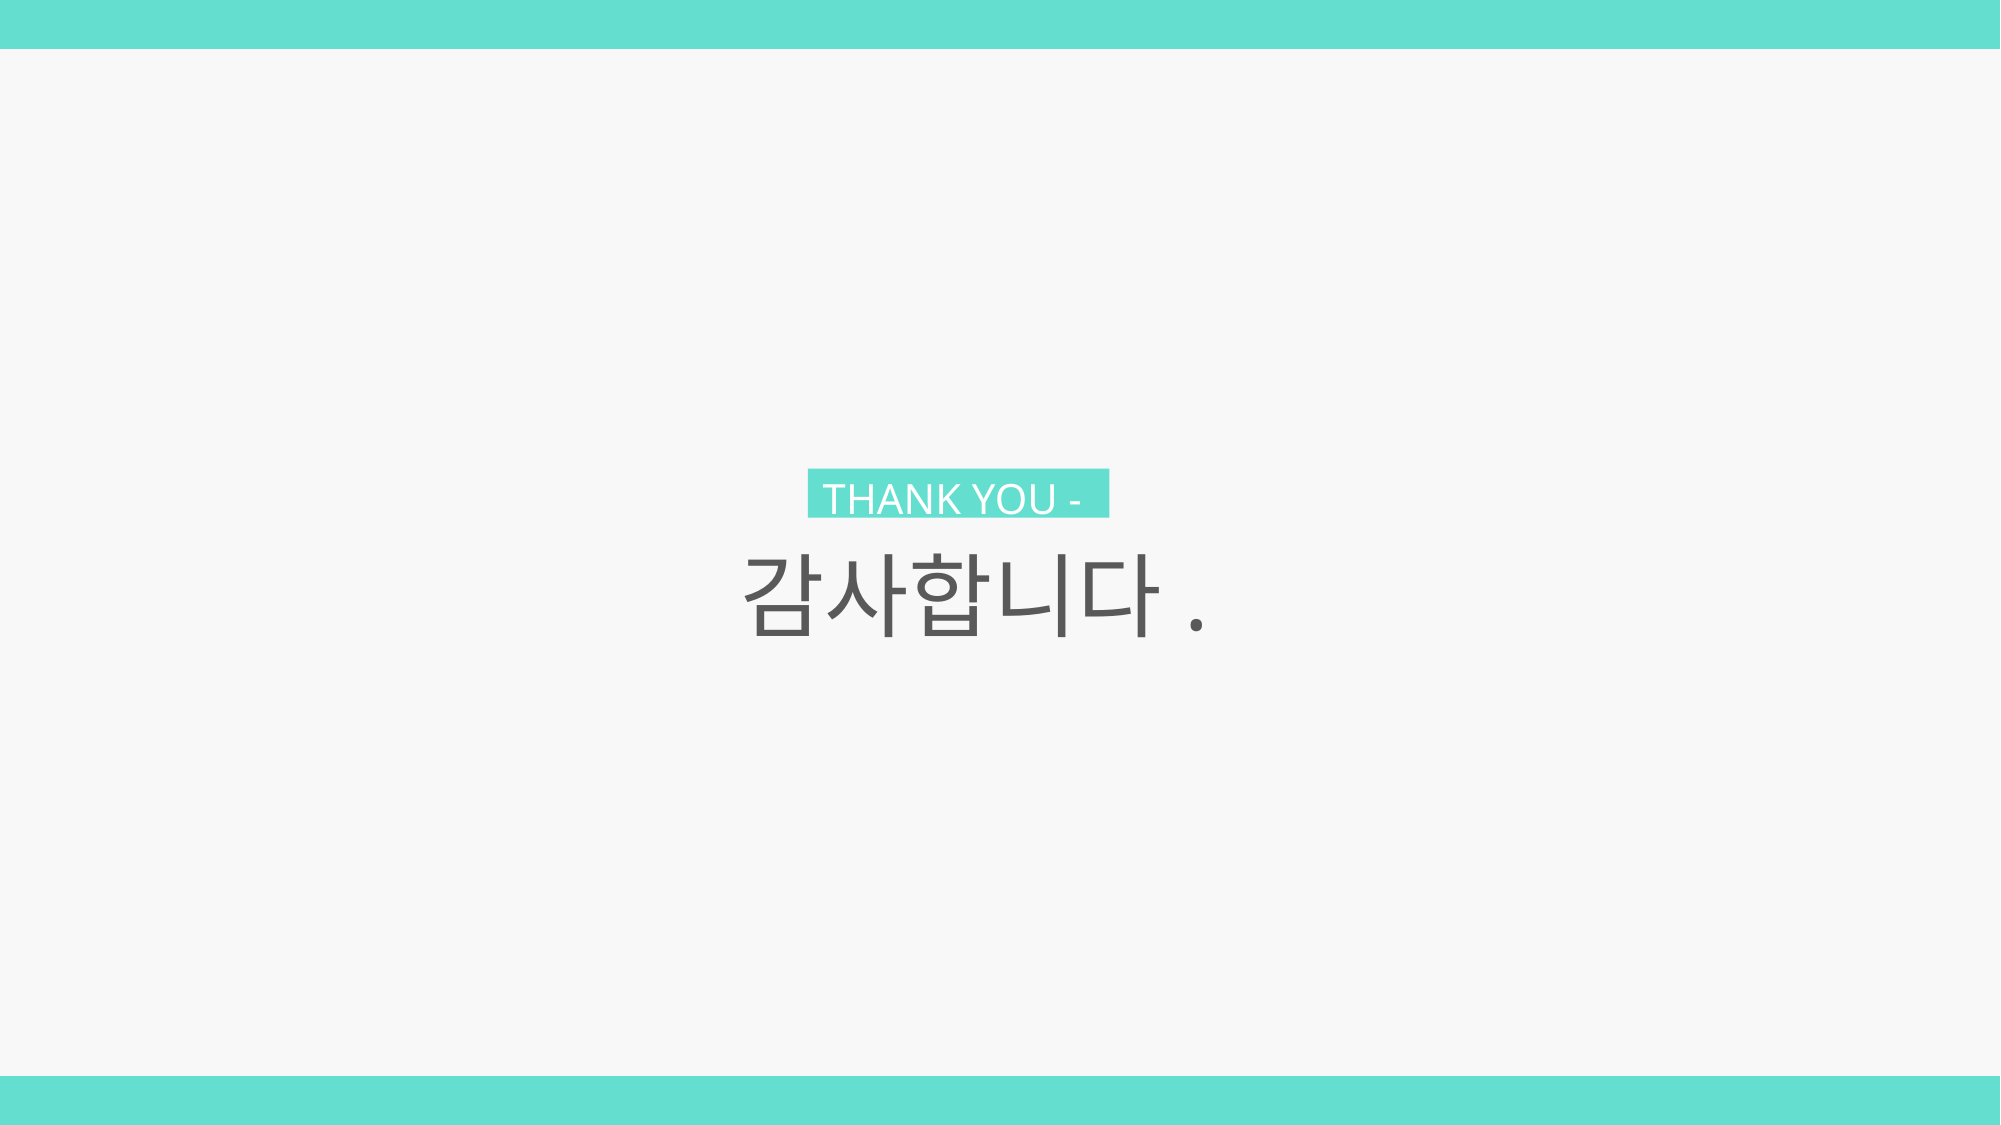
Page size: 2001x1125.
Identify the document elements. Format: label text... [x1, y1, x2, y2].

text_box [0, 1075, 2000, 1125]
text_box [0, 0, 2000, 50]
text_box THANK YOU - [807, 465, 1110, 531]
text_box 감사합니다. [725, 531, 1224, 656]
